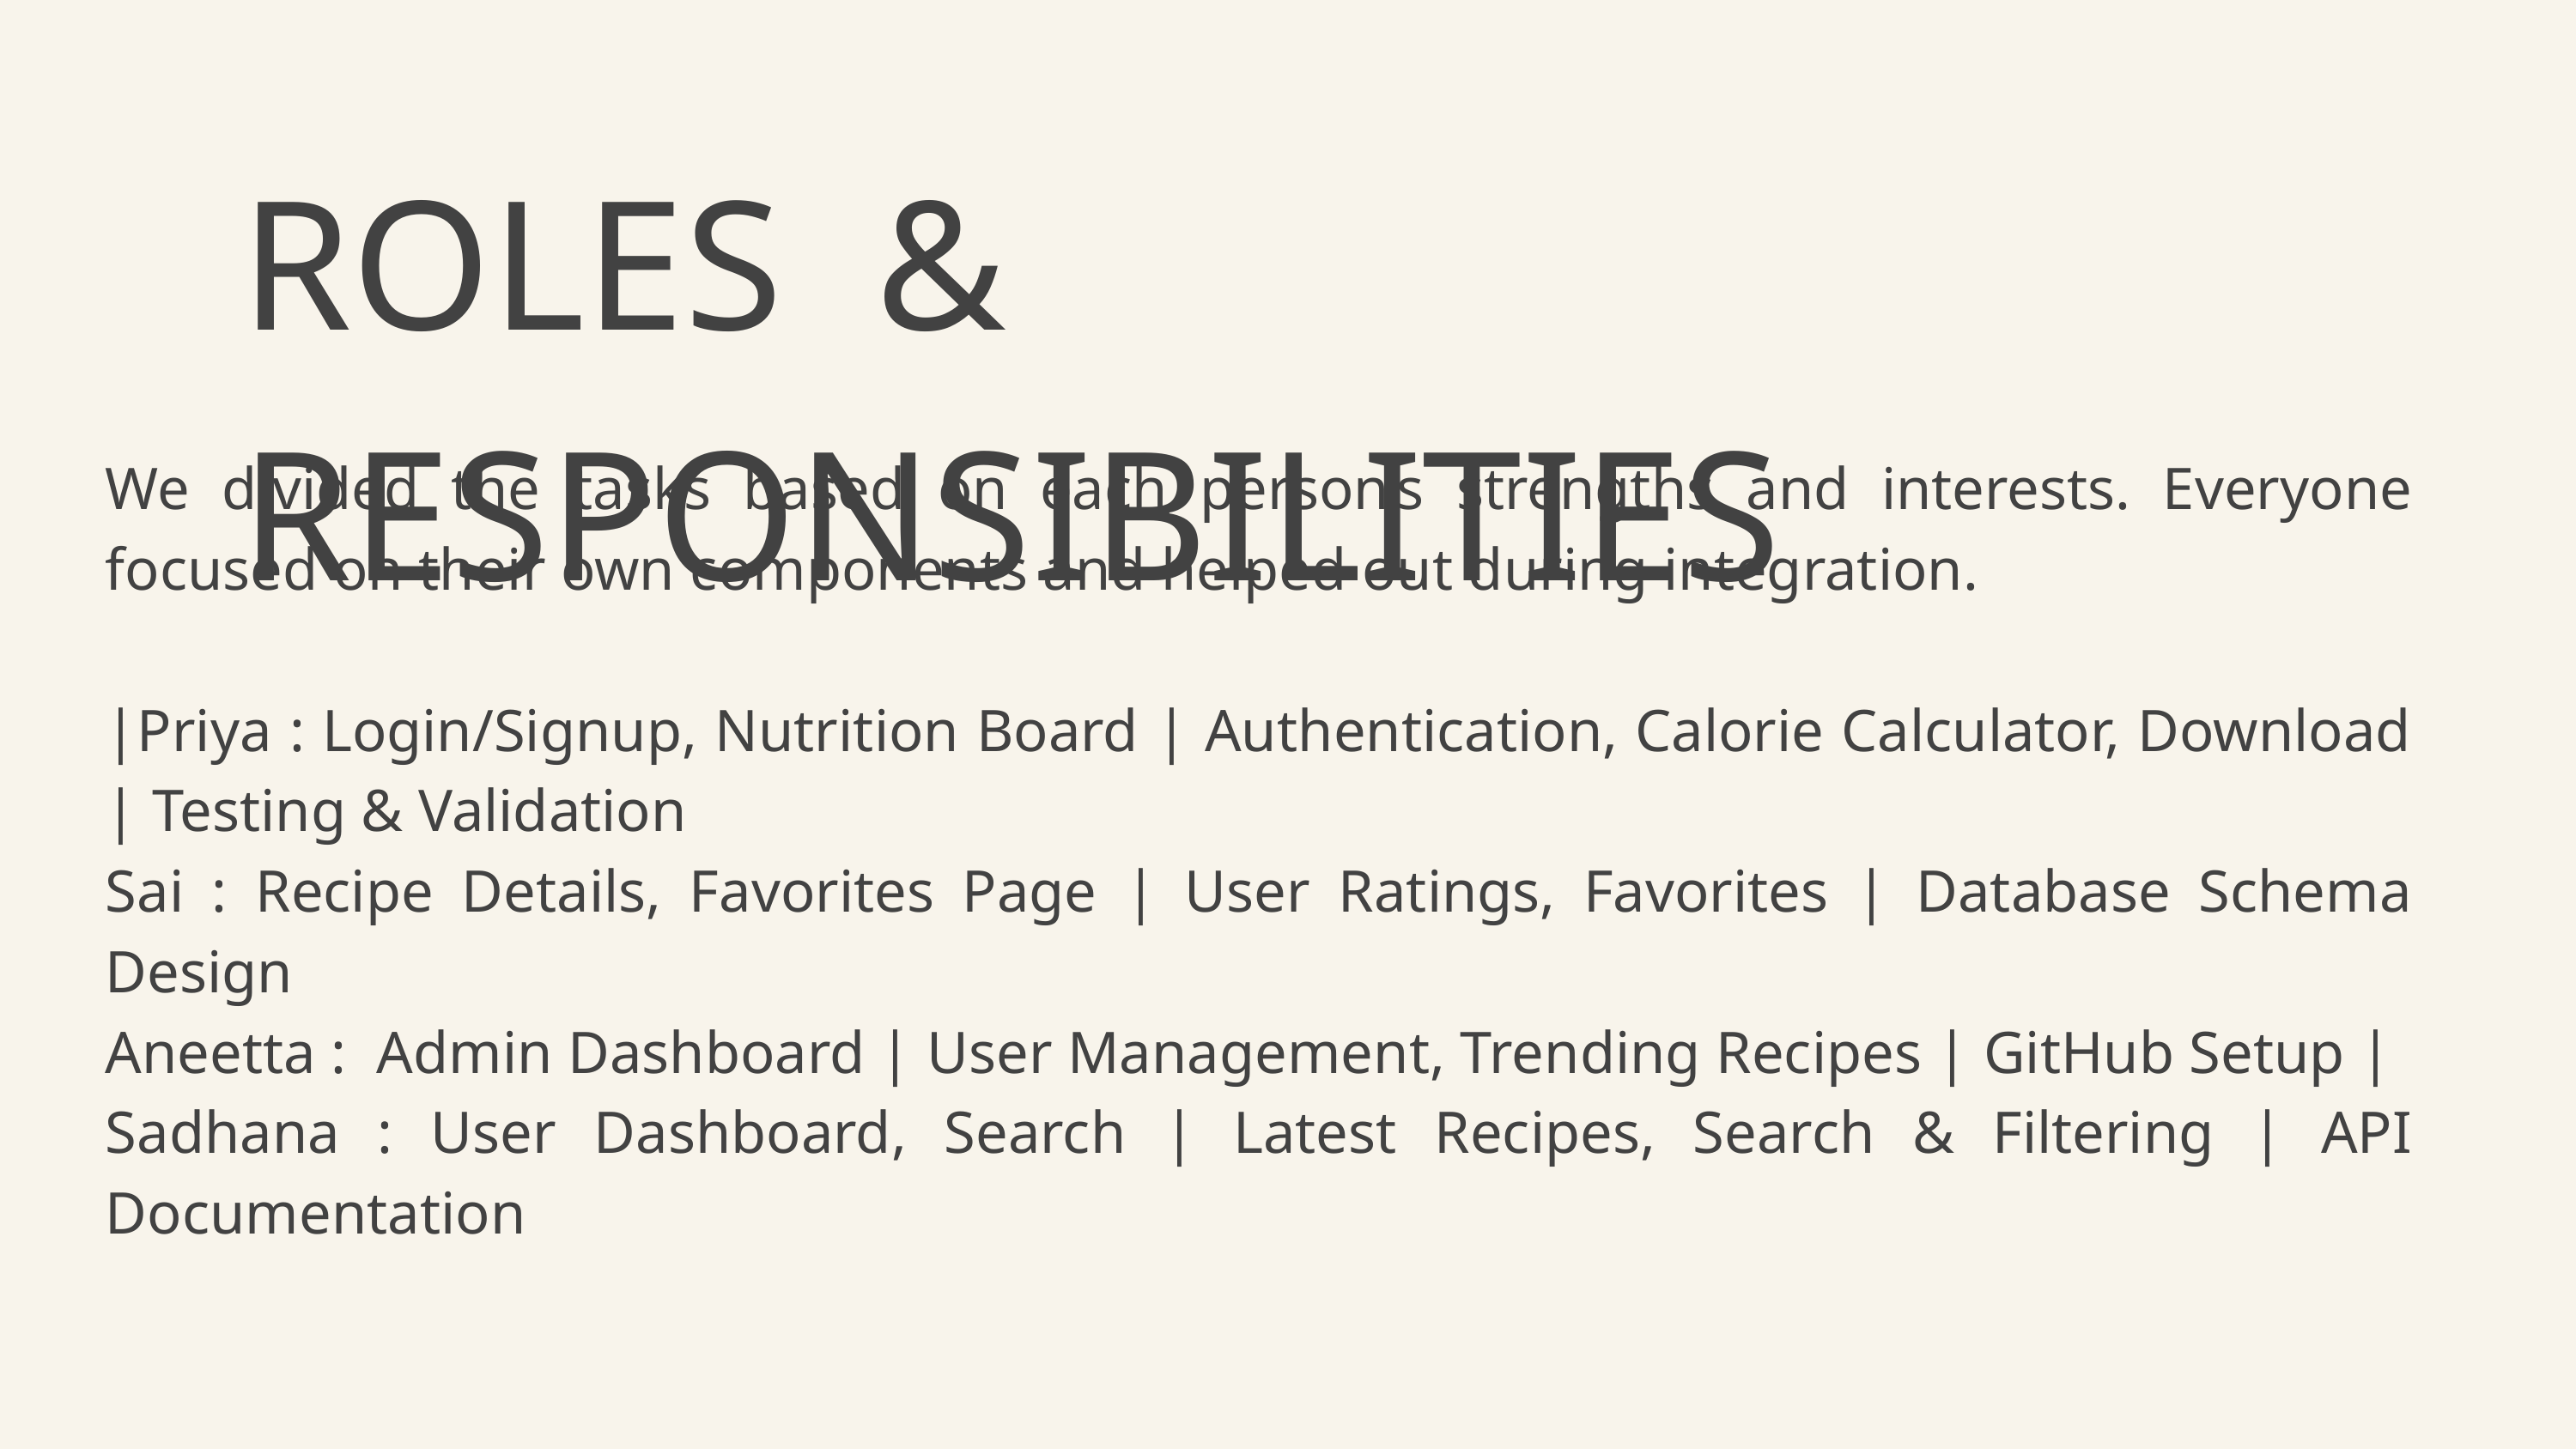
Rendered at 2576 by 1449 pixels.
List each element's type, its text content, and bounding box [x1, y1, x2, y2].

text_box ROLES & RESPONSIBILITIES [240, 115, 2364, 440]
text_box We divided the tasks based on each person’s strengths and interests. Everyone focused on their own components and helped out during integration. |Priya : Login/Signup, Nutrition Board | Authentication, Calorie Calculator, Download | Testing & Validation Sai : Recipe Details, Favorites Page | User Ratings, Favorites | Database Schema Design Aneetta : Admin Dashboard | User Management, Trending Recipes | GitHub Setup | Sadhana : User Dashboard, Search | Latest Recipes, Search & Filtering | API Documentation [106, 440, 2415, 1326]
